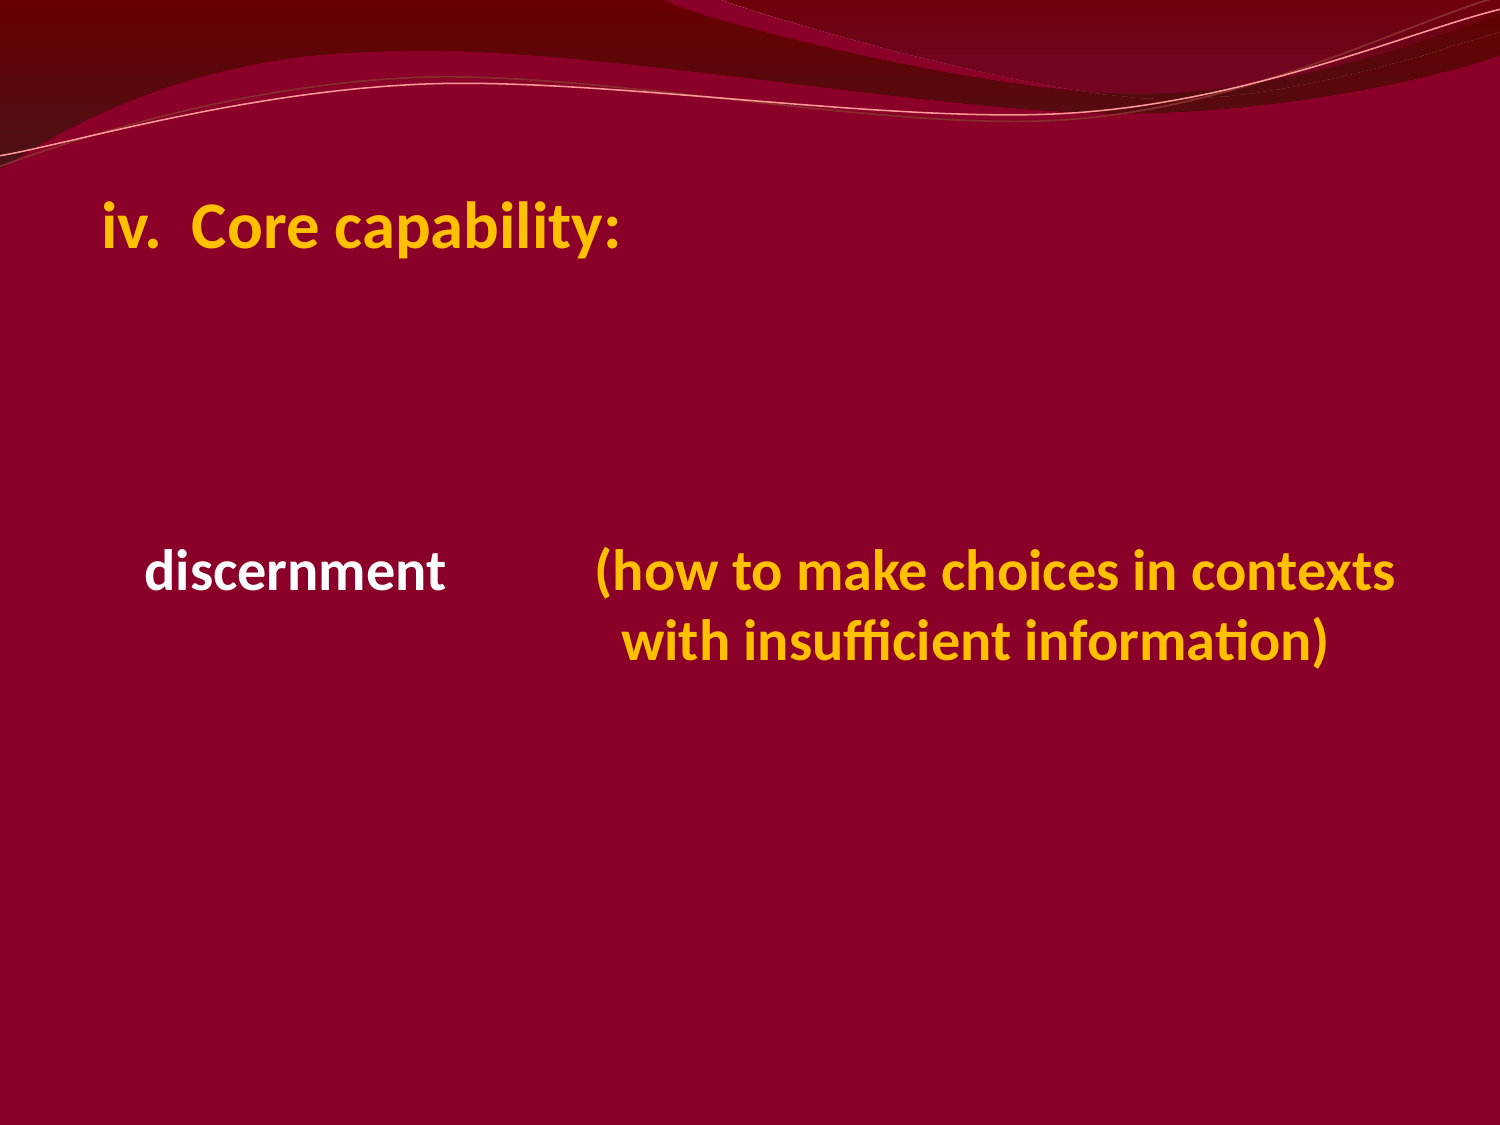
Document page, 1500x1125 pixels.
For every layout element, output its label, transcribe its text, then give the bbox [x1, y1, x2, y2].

text_box discernment (how to make choices in contexts with insufficient information) [129, 524, 1425, 680]
text_box iv. Core capability: [86, 174, 683, 270]
